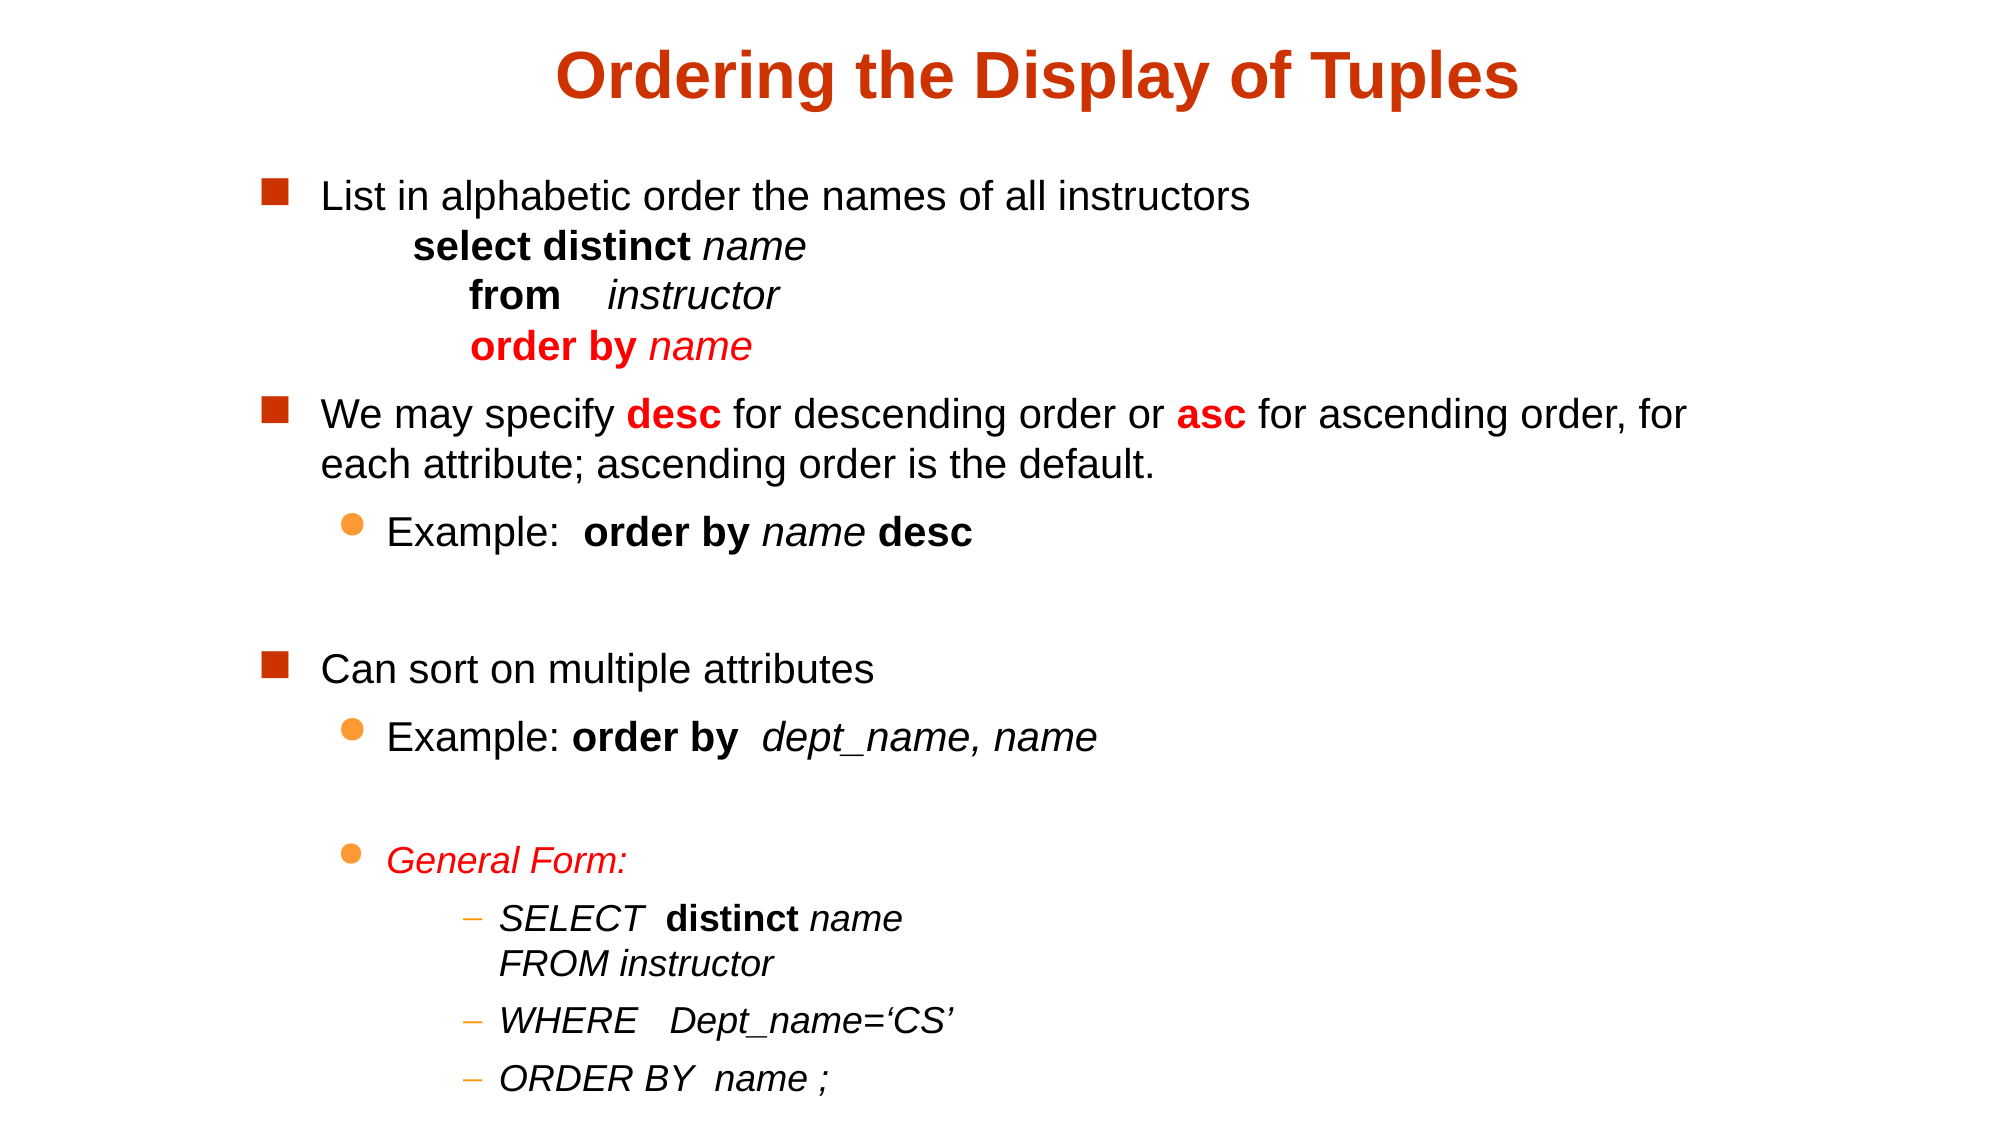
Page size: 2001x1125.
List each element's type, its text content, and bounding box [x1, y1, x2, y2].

text_box List in alphabetic order the names of all instructors select distinct name from instructor order by name We may specify desc for descending order or asc for ascending order, for each attribute; ascending order is the default. Example: order by name desc Can sort on multiple attributes Example: order by dept_name, name General Form: SELECT distinct name FROM instructor WHERE Dept_name=‘CS’ ORDER BY name ; [249, 160, 1750, 1059]
text_box Ordering the Display of Tuples [376, 19, 1702, 120]
